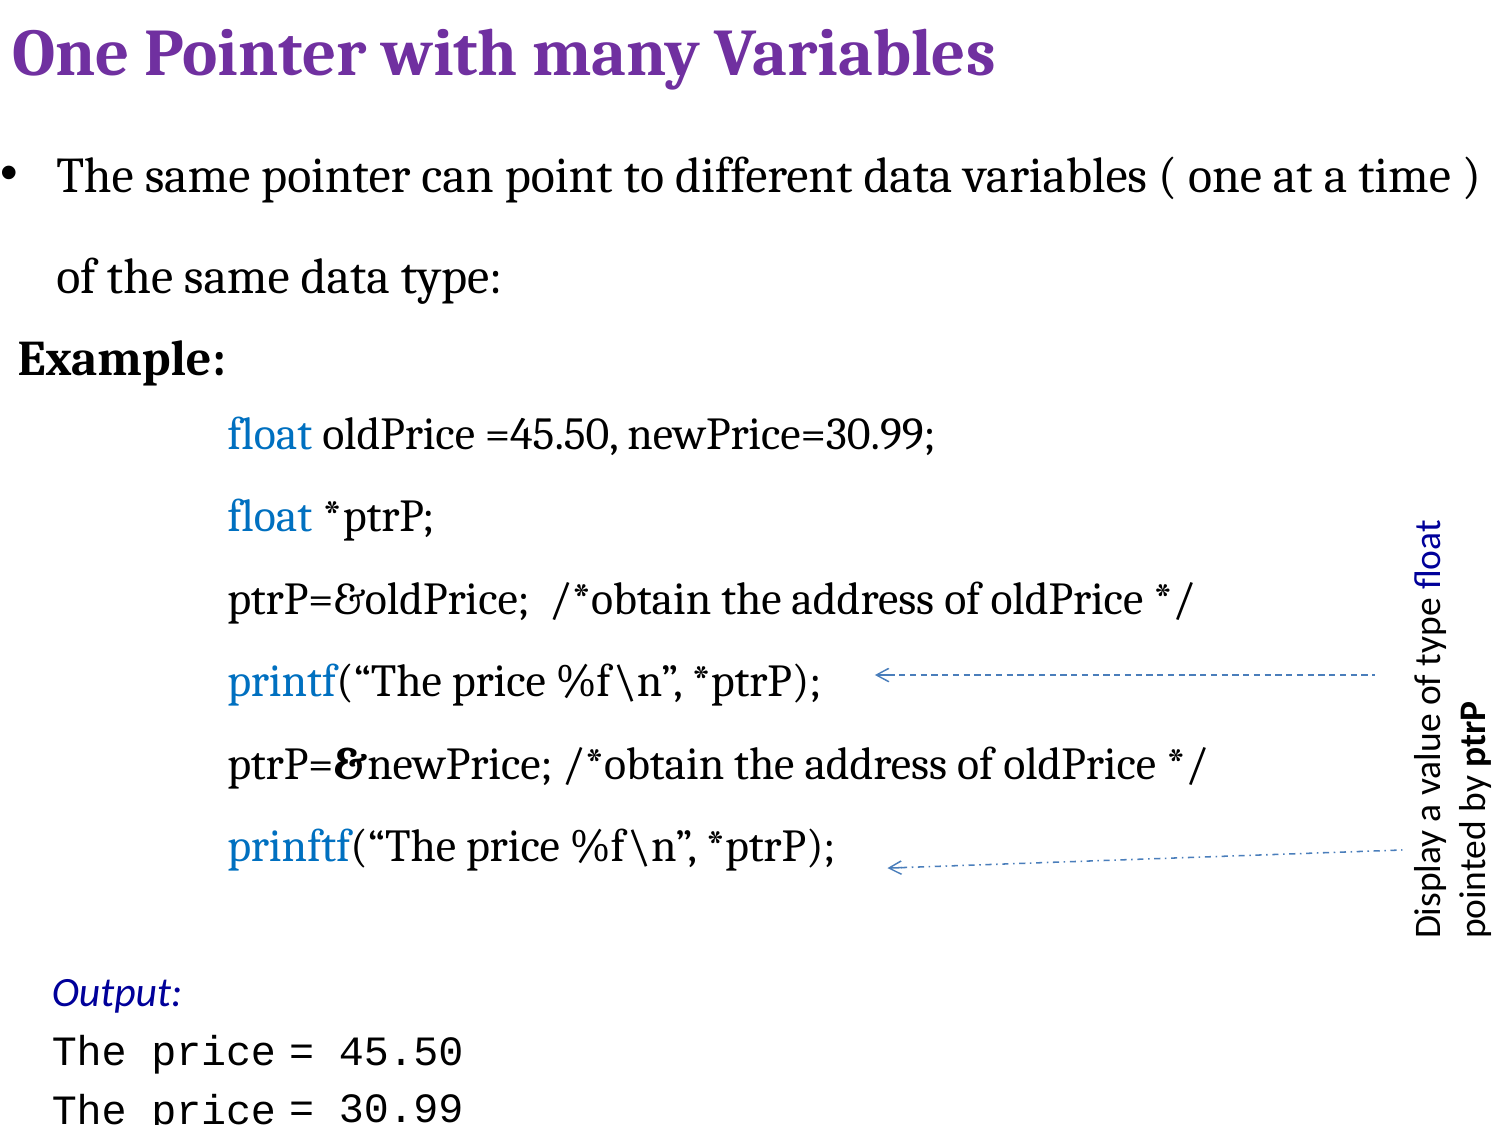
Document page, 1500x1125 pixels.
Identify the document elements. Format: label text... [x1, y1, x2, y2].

text_box float oldPrice =45.50, newPrice=30.99; float *ptrP; ptrP=&oldPrice; /*obtain the address of oldPrice */ printf(“The price %f\n”, *ptrP); ptrP=&newPrice; /*obtain the address of oldPrice */ prinftf(“The price %f\n”, *ptrP); [212, 368, 1478, 879]
text_box = 45.50 = 30.99 [287, 1023, 575, 1125]
text_box Example: [3, 318, 241, 394]
text_box Output: The price The price [50, 956, 375, 1125]
title One Pointer with many Variables [12, 0, 1425, 99]
text_box Display a value of type float pointed by ptrP [1402, 471, 1493, 941]
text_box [887, 849, 1403, 869]
list The same pointer can point to different data variables ( one at a time ) of the same data type: [0, 99, 1495, 338]
